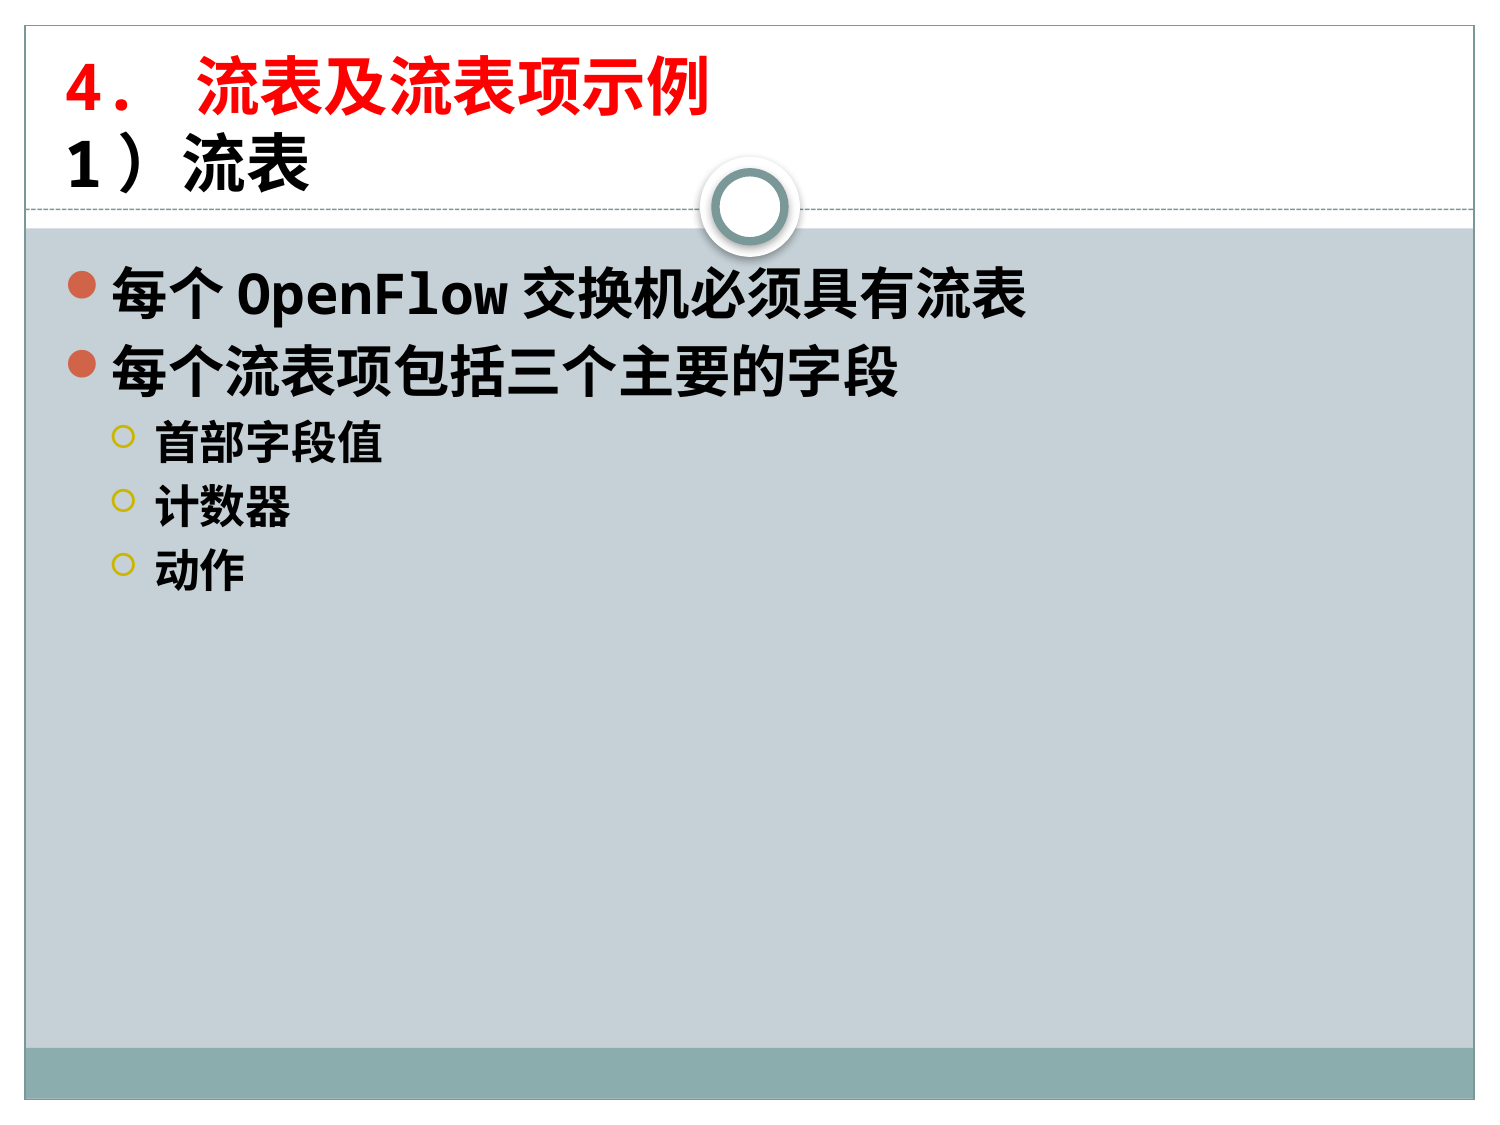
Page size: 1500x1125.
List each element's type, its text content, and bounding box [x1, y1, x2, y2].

title 4. 流表及流表项示例 1）流表 [49, 37, 1450, 209]
list 每个OpenFlow交换机必须具有流表 每个流表项包括三个主要的字段 首部字段值 计数器 动作 [49, 250, 1445, 1001]
